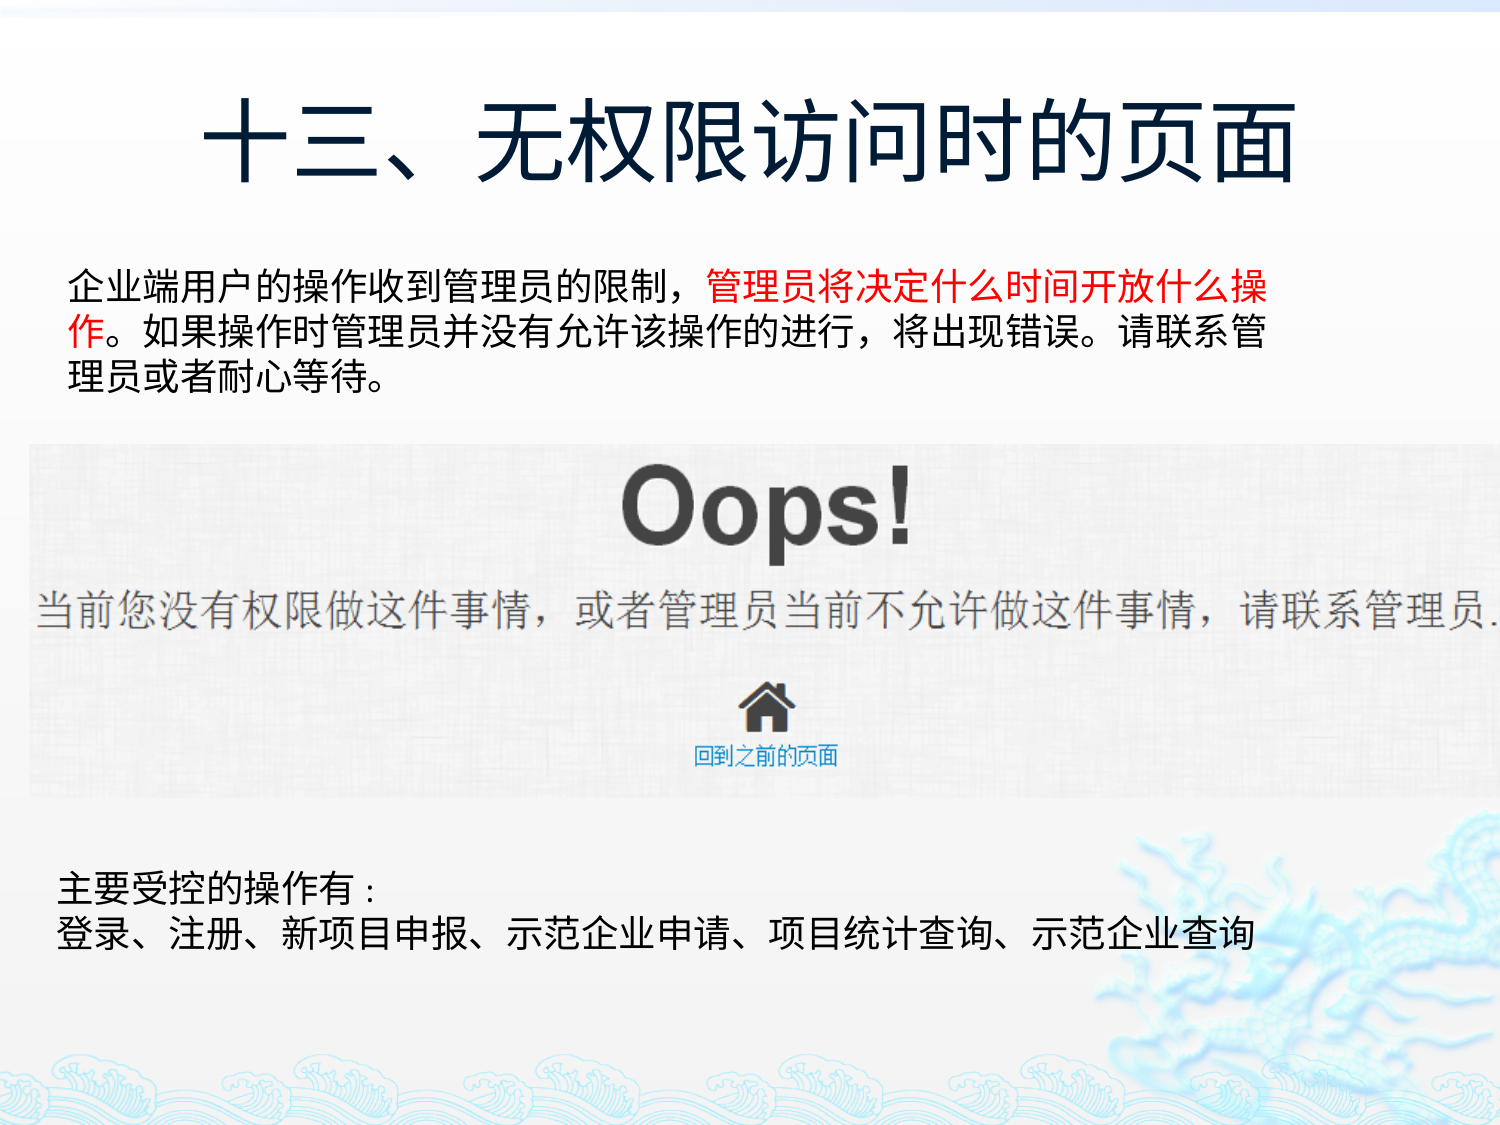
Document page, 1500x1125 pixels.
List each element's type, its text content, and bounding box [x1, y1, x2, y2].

text_box 主要受控的操作有: 登录、注册、新项目申报、示范企业申请、项目统计查询、示范企业查询 [41, 857, 1436, 963]
title 十三、无权限访问时的页面 [75, 45, 1425, 233]
picture [28, 443, 1500, 798]
text_box 企业端用户的操作收到管理员的限制，管理员将决定什么时间开放什么操作。如果操作时管理员并没有允许该操作的进行，将出现错误。请联系管理员或者耐心等待。 [53, 255, 1306, 405]
